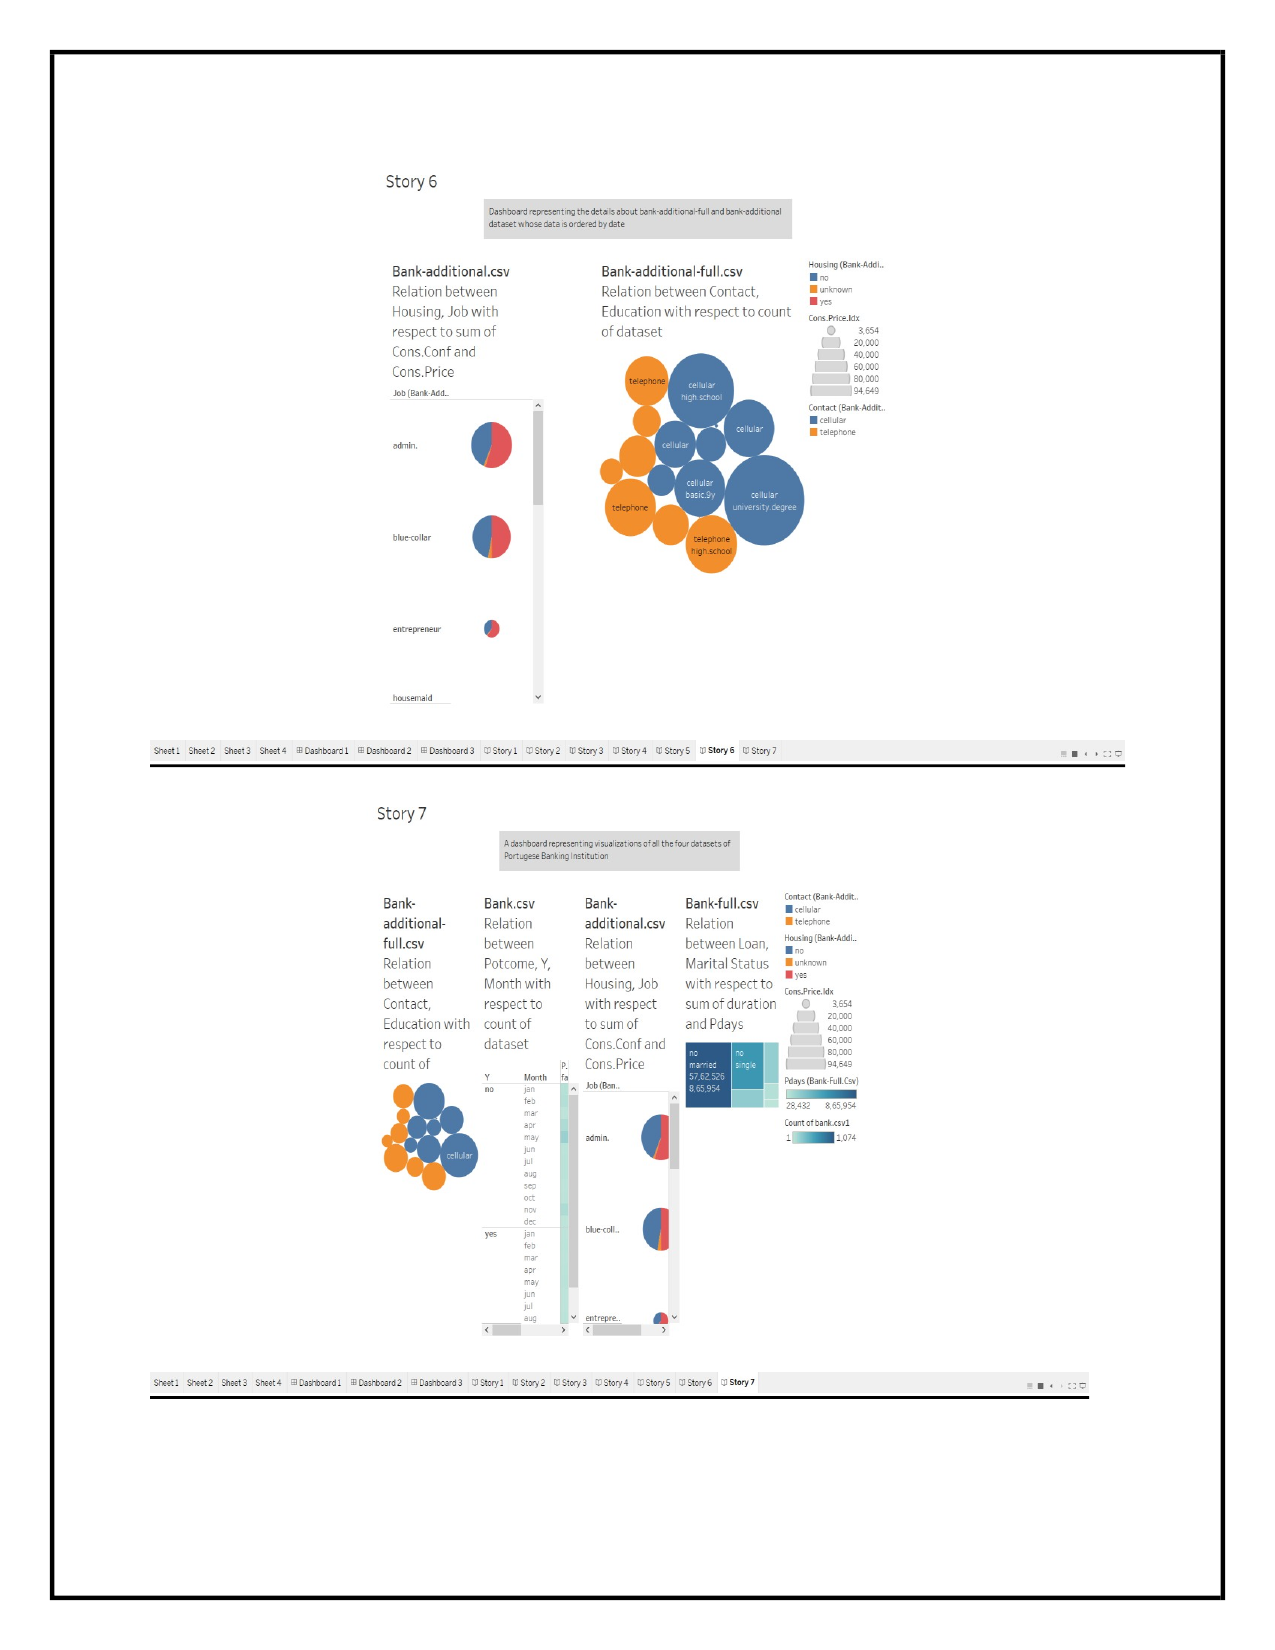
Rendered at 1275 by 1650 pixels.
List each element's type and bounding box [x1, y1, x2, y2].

text_box [149, 807, 1090, 1400]
text_box [149, 175, 1126, 768]
text_box [49, 49, 1226, 1601]
